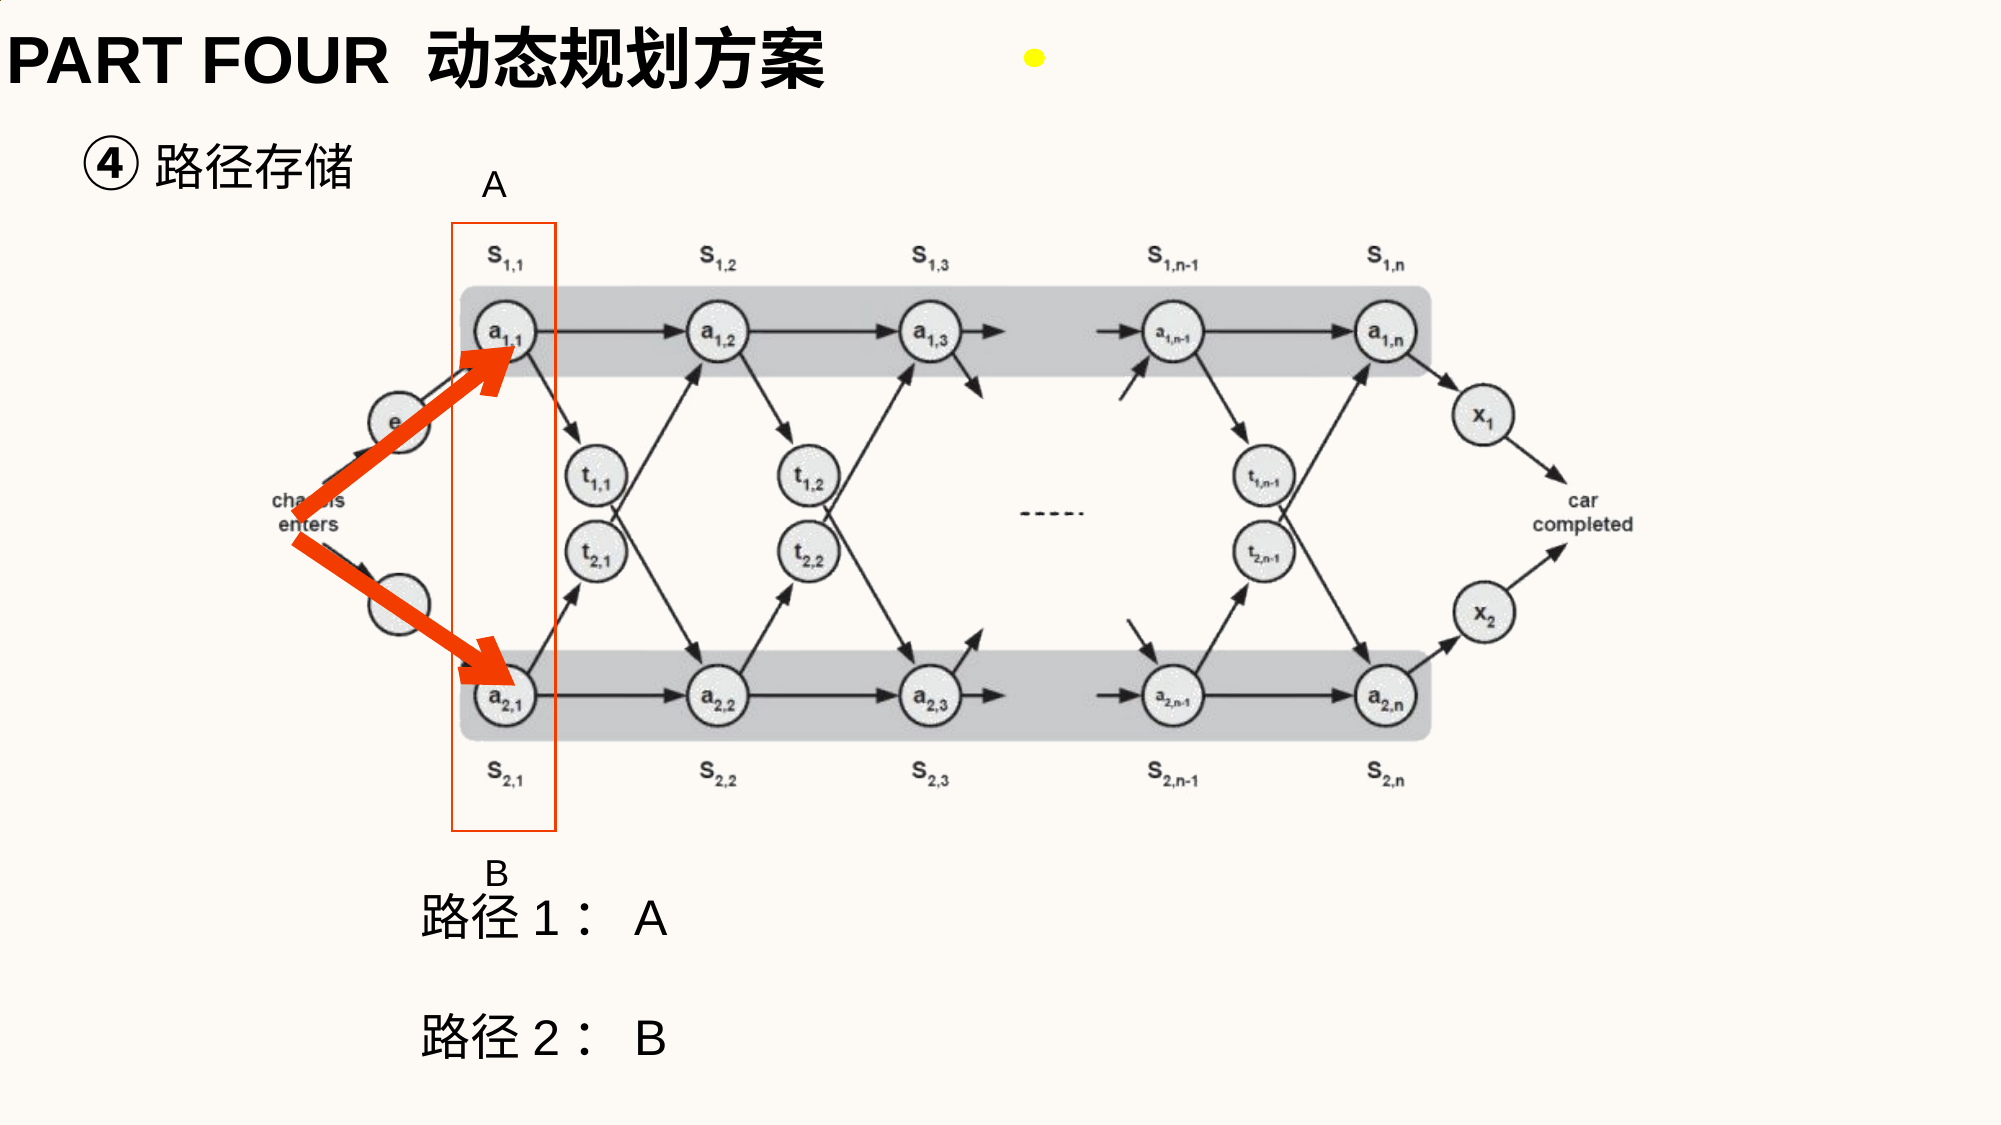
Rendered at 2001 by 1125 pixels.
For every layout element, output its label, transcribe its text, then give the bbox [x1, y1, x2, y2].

text_box [1022, 47, 1047, 69]
text_box PART FOUR 动态规划方案 [0, 9, 841, 105]
text_box A [467, 152, 571, 212]
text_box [295, 538, 516, 686]
text_box ④路径存储 [67, 119, 1334, 264]
text_box B [469, 841, 573, 947]
picture [261, 223, 1647, 805]
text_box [295, 345, 516, 518]
text_box 路径1：A 路径2：B [405, 877, 1492, 1073]
text_box [451, 805, 557, 832]
